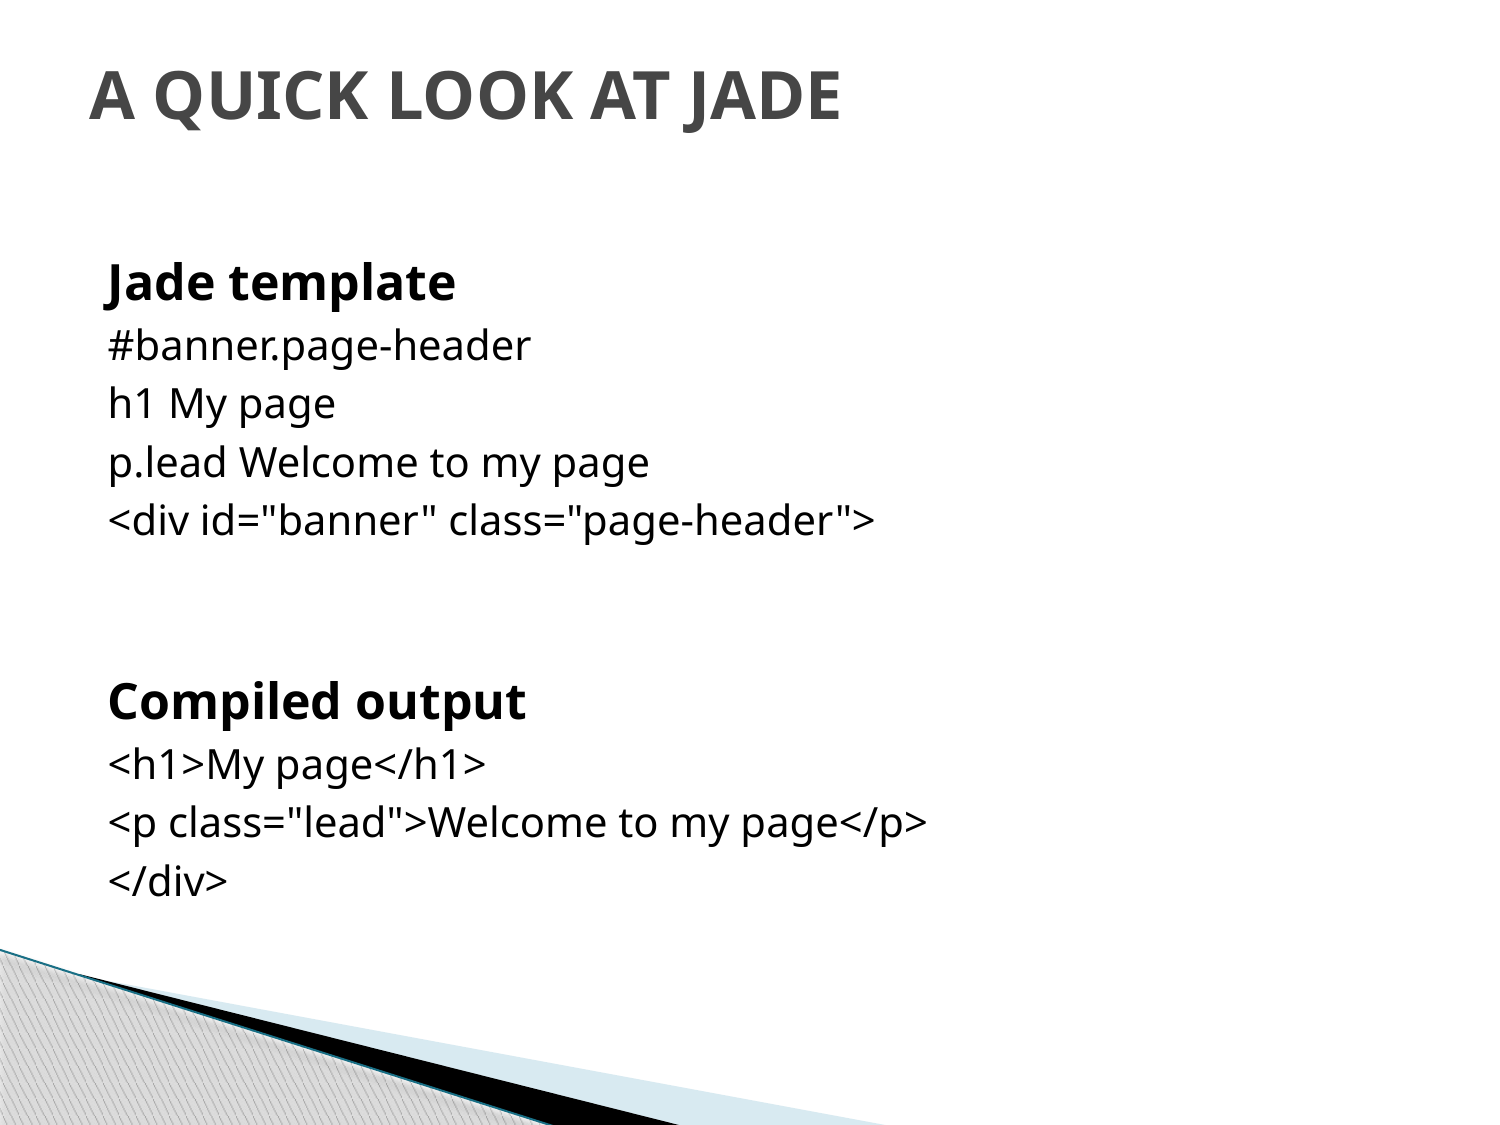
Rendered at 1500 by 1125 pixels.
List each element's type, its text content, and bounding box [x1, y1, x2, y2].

title A QUICK LOOK AT JADE [75, 45, 1425, 233]
list Jade template #banner.page-header h1 My page p.lead Welcome to my page <div id="banner" class="page-header"> Compiled output <h1>My page</h1> <p class="lead">Welcome to my page</p> </div> [75, 243, 1425, 986]
